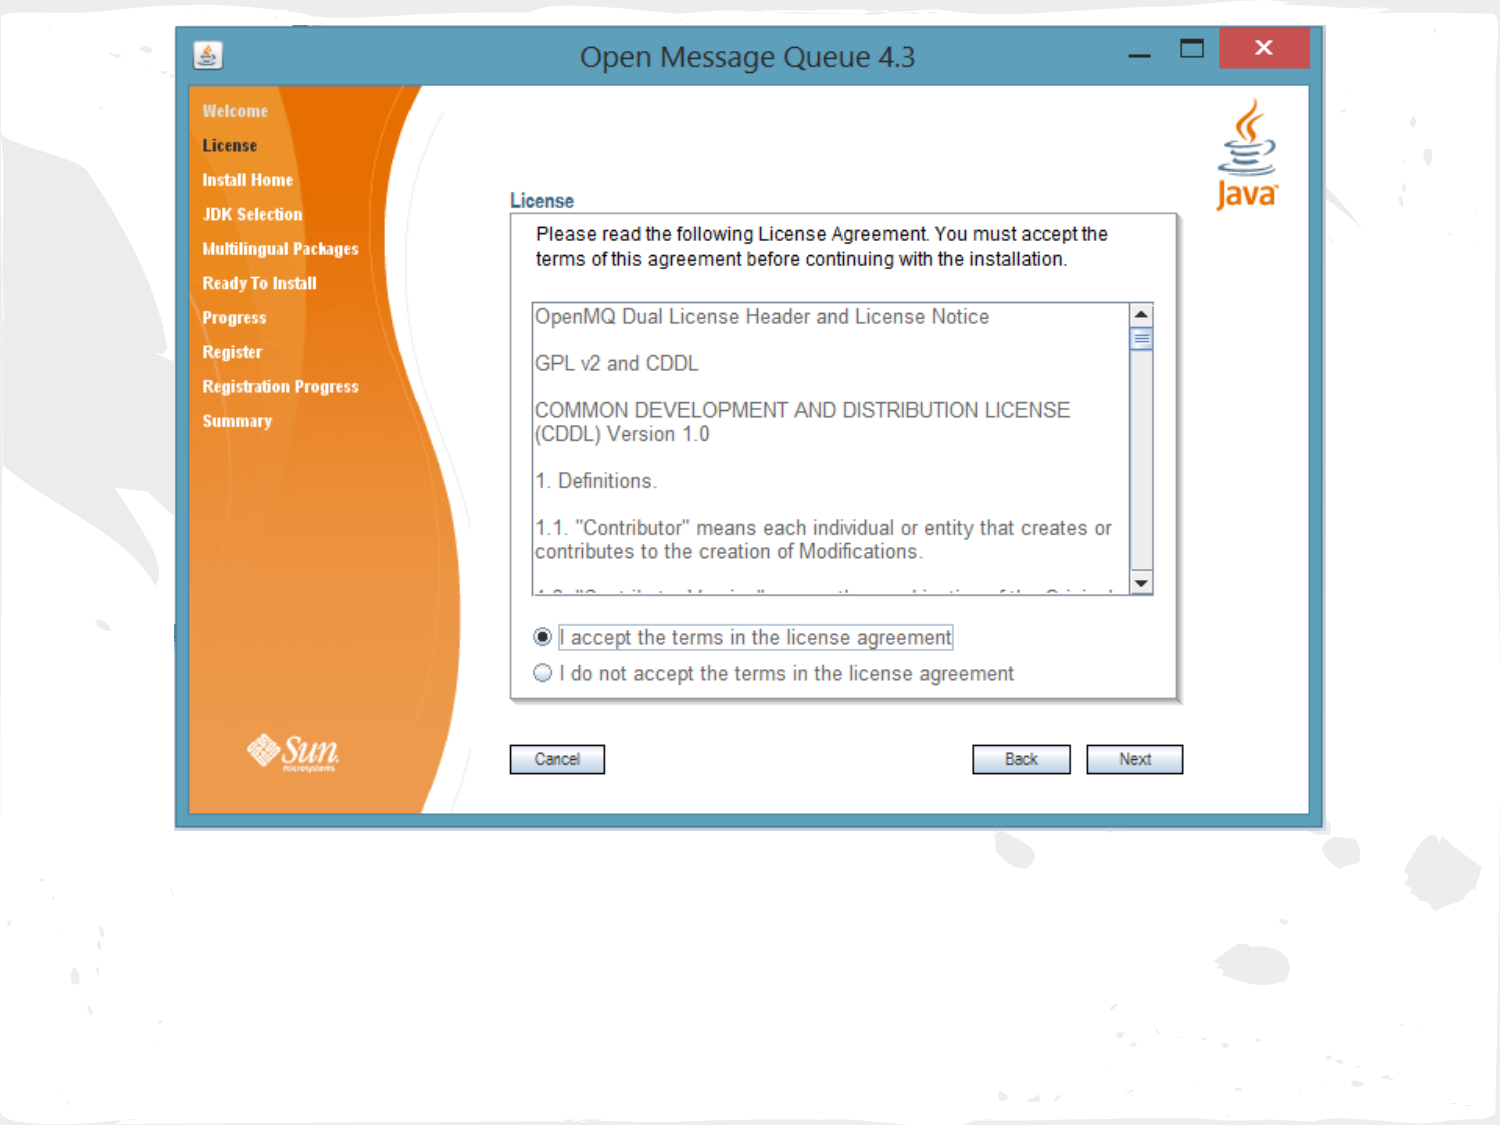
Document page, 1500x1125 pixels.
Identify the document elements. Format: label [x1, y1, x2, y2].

picture [173, 25, 1326, 831]
